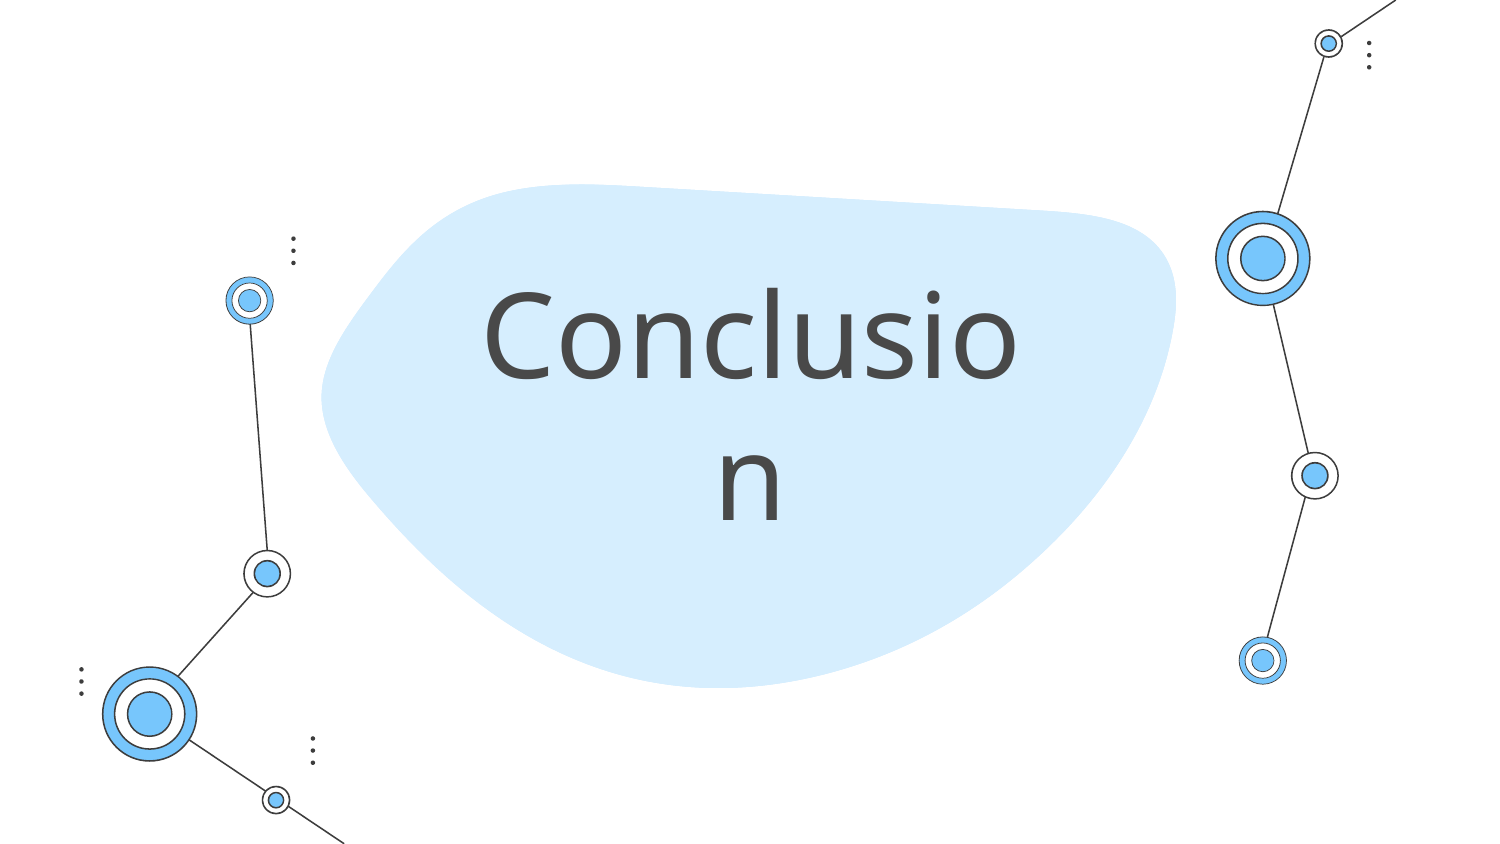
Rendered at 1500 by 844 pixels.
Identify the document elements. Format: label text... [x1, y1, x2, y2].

title Conclusion [430, 337, 1071, 467]
